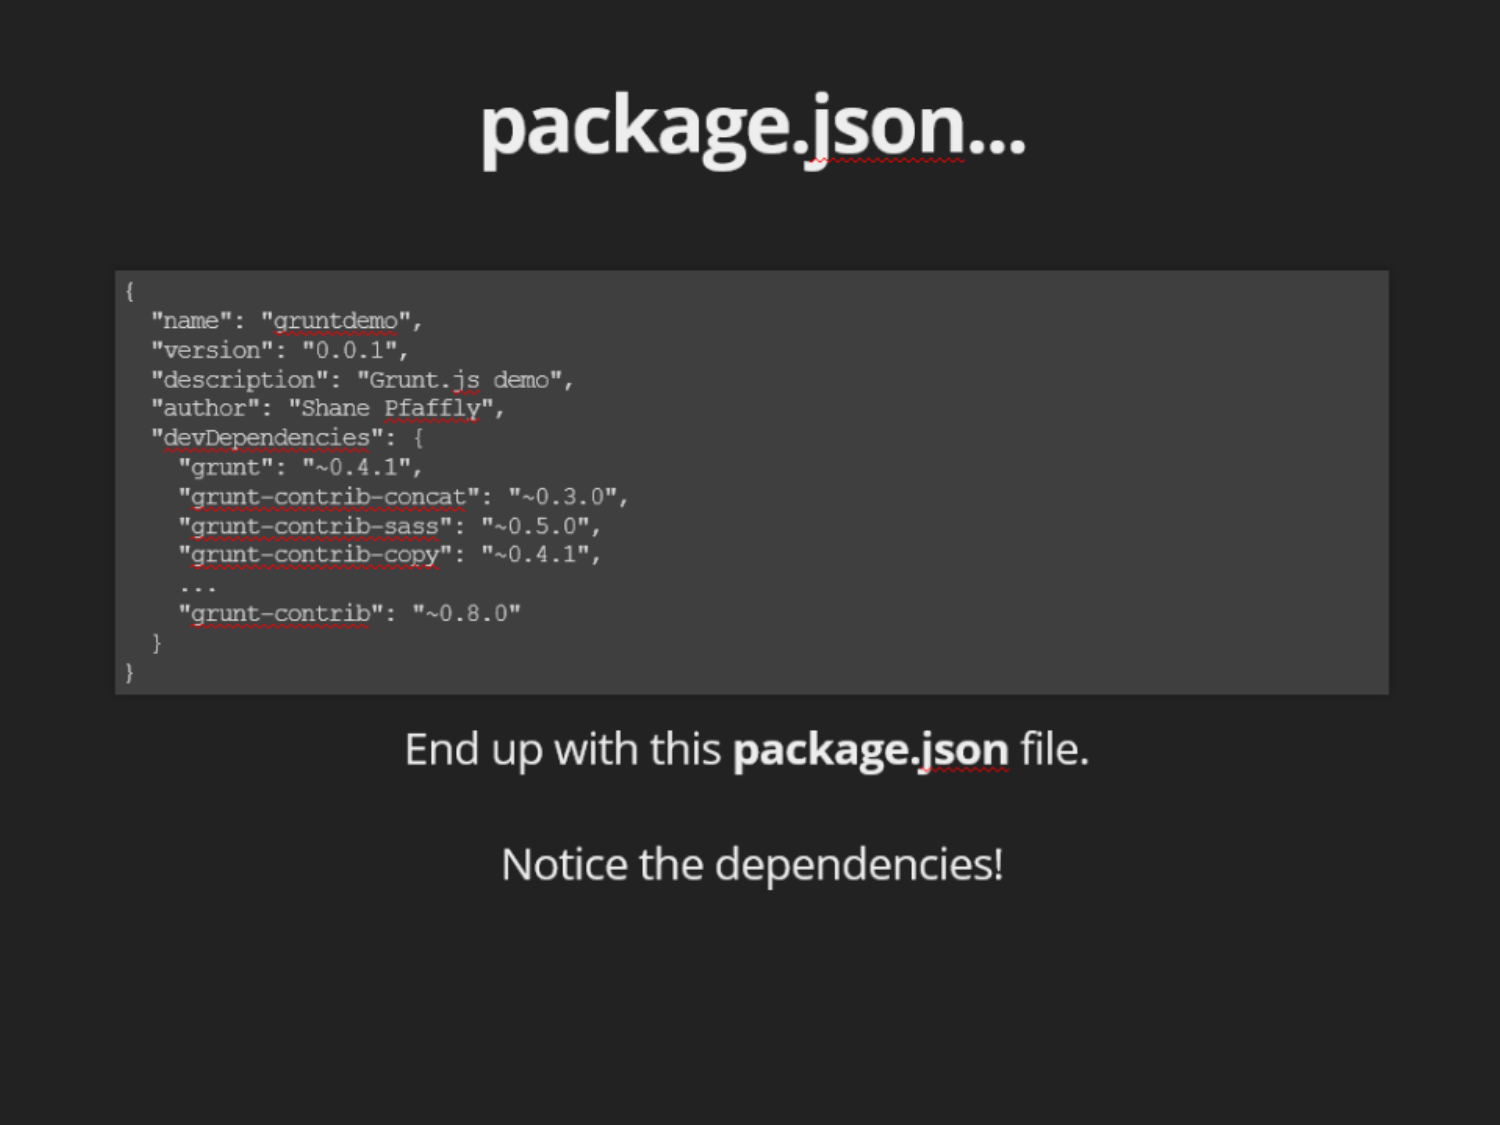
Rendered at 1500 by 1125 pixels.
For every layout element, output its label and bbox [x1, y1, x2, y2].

picture [50, 61, 1450, 1064]
